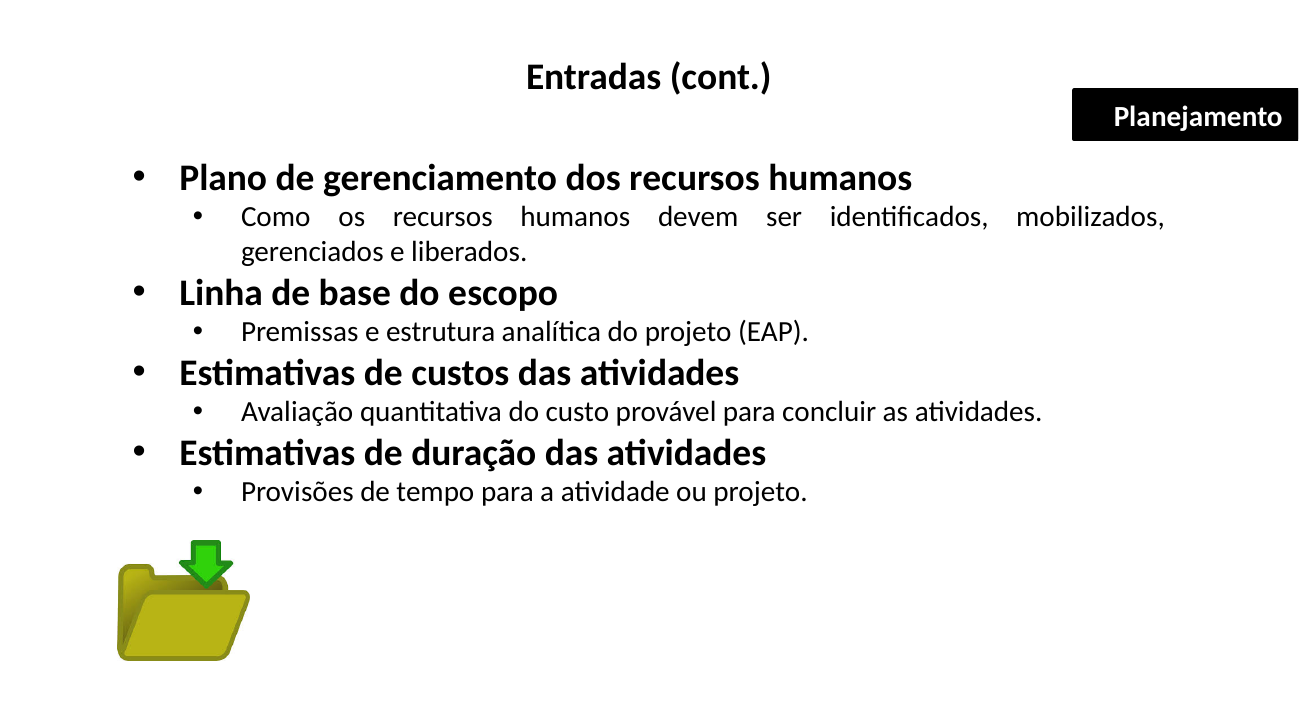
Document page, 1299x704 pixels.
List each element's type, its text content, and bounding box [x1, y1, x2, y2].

text_box Plano de gerenciamento dos recursos humanos Como os recursos humanos devem ser identificados, mobilizados, gerenciados e liberados. Linha de base do escopo Premissas e estrutura analítica do projeto (EAP). Estimativas de custos das atividades Avaliação quantitativa do custo provável para concluir as atividades. Estimativas de duração das atividades Provisões de tempo para a atividade ou projeto. [117, 145, 1181, 519]
text_box Planejamento [1074, 90, 1299, 140]
picture [117, 540, 250, 661]
text_box Entradas (cont.) [0, 44, 1299, 106]
